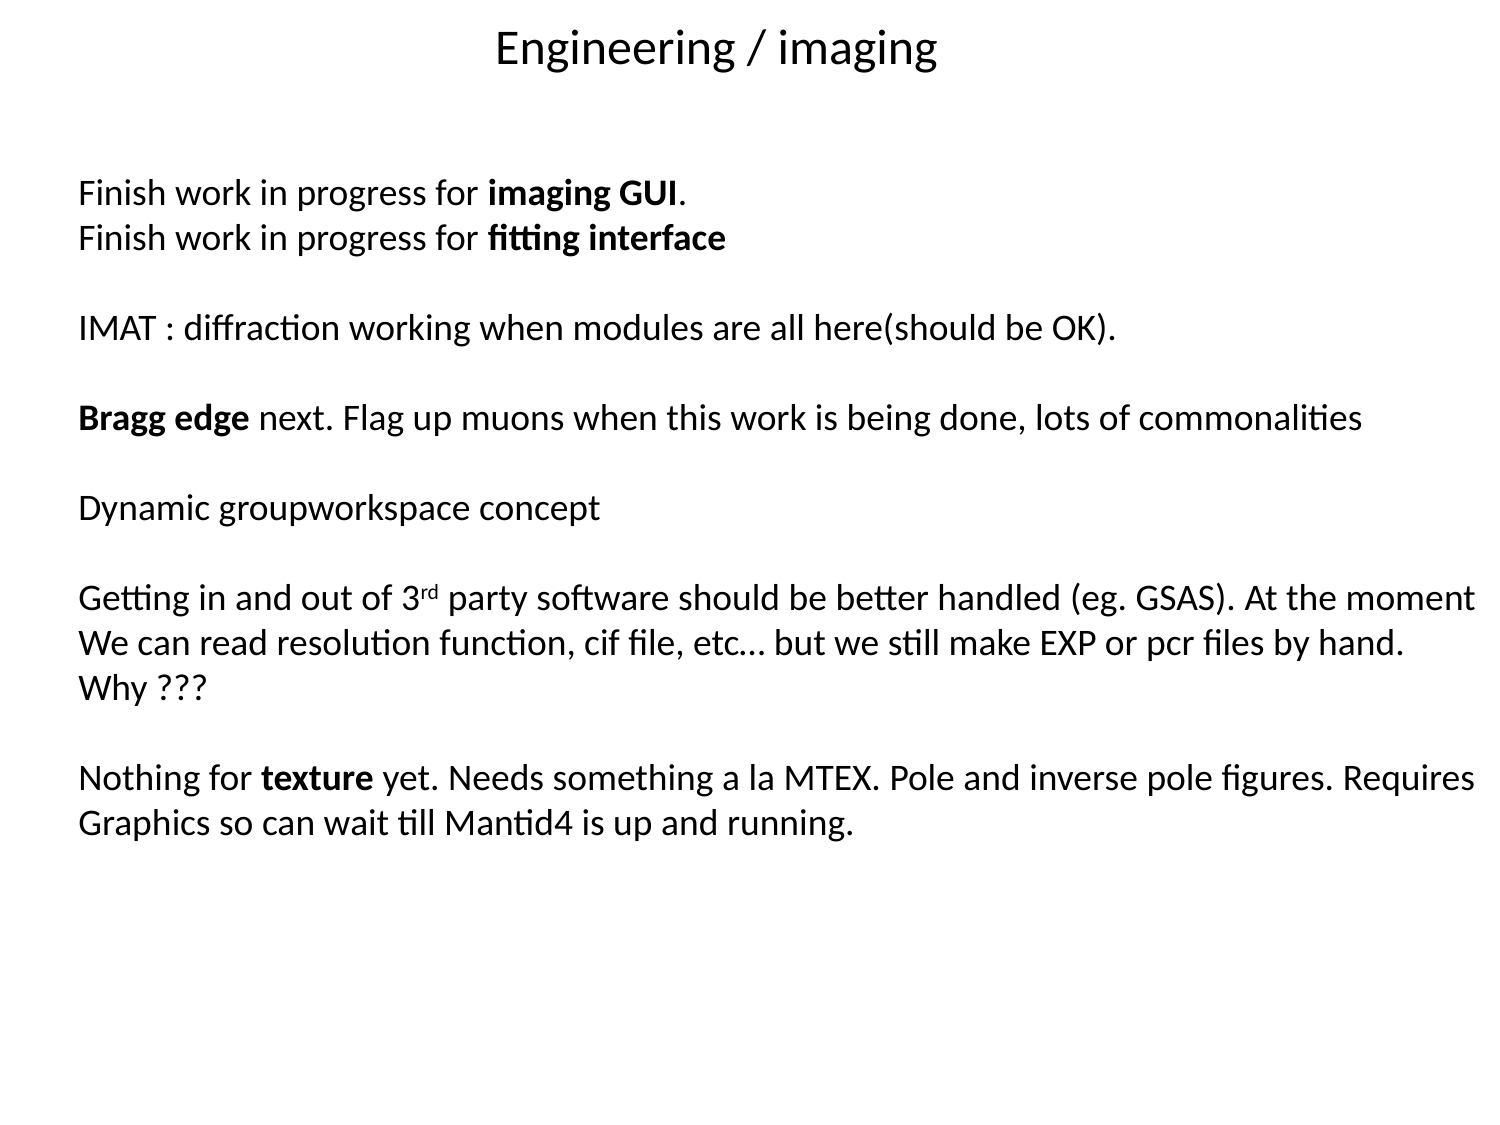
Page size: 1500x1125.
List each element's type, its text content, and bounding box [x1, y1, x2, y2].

text_box Finish work in progress for imaging GUI. Finish work in progress for fitting interface IMAT : diffraction working when modules are all here(should be OK). Bragg edge next. Flag up muons when this work is being done, lots of commonalities Dynamic groupworkspace concept Getting in and out of 3rd party software should be better handled (eg. GSAS). At the moment We can read resolution function, cif file, etc… but we still make EXP or pcr files by hand. Why ??? Nothing for texture yet. Needs something a la MTEX. Pole and inverse pole figures. Requires Graphics so can wait till Mantid4 is up and running. [63, 160, 1493, 1121]
text_box Engineering / imaging [480, 7, 953, 82]
